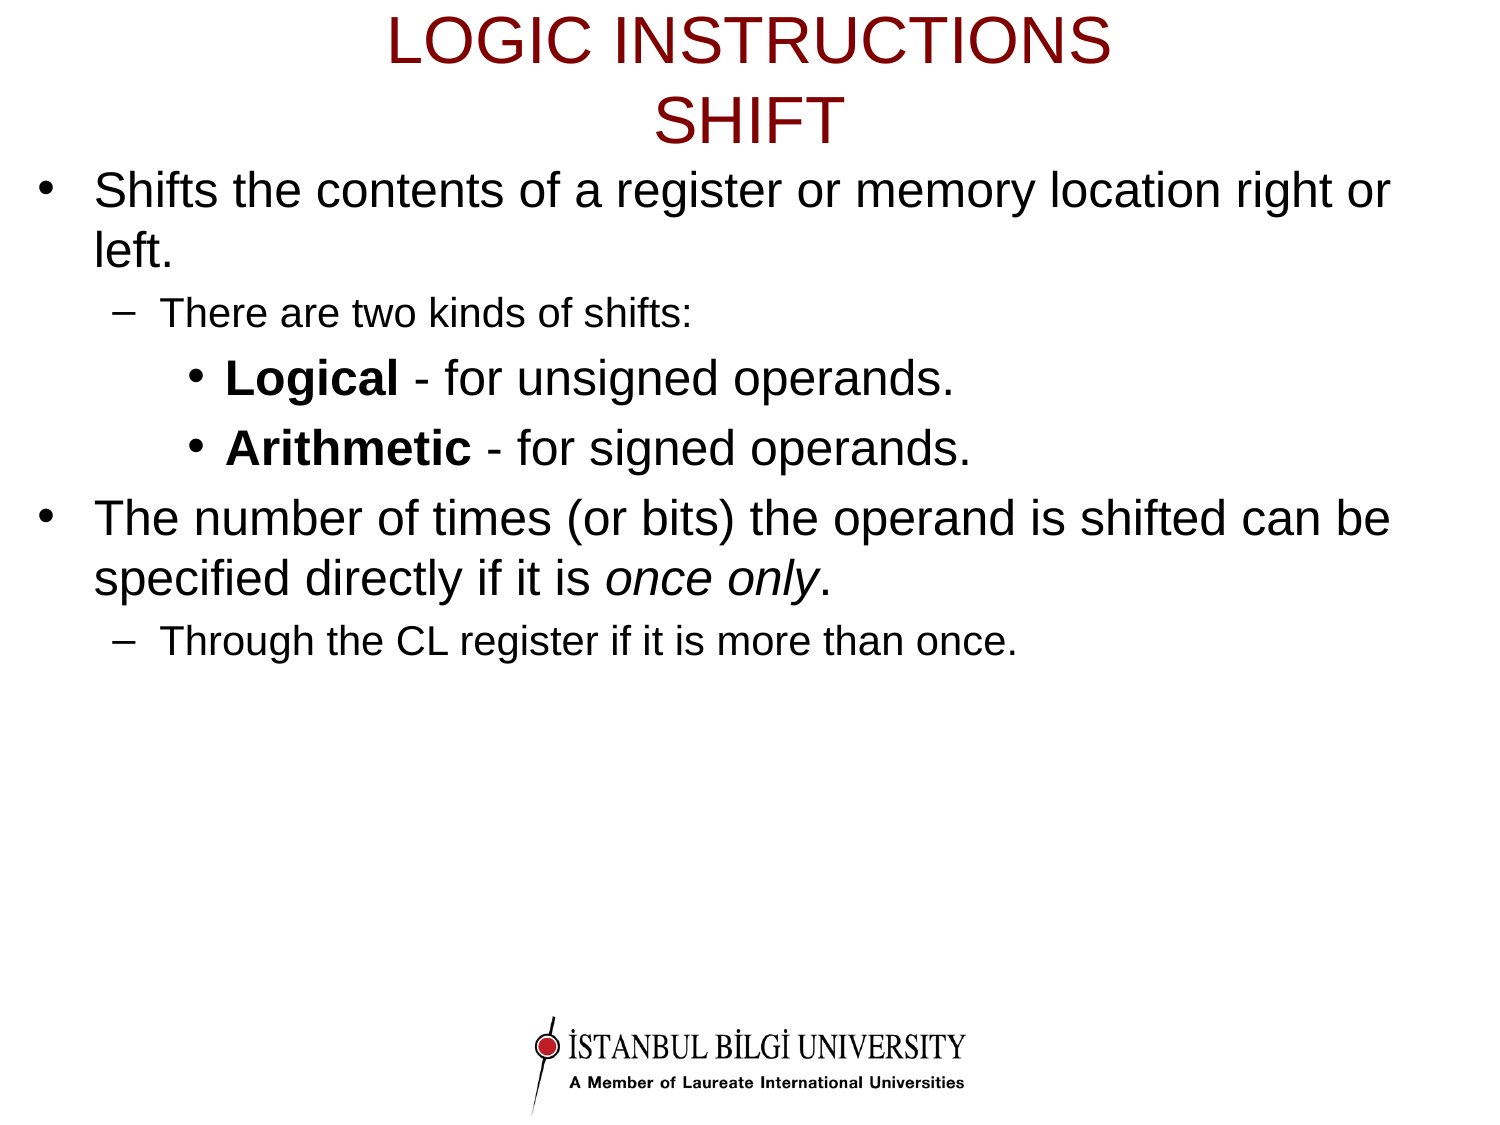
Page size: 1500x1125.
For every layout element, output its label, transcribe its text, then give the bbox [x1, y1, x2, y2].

picture [531, 1016, 966, 1116]
title LOGIC INSTRUCTIONS SHIFT [75, 0, 1425, 149]
list Shifts the contents of a register or memory location right or left. There are two kinds of shifts: Logical - for unsigned operands. Arithmetic - for signed operands. The number of times (or bits) the operand is shifted can be specified directly if it is once only. Through the CL register if it is more than once. [22, 149, 1460, 738]
